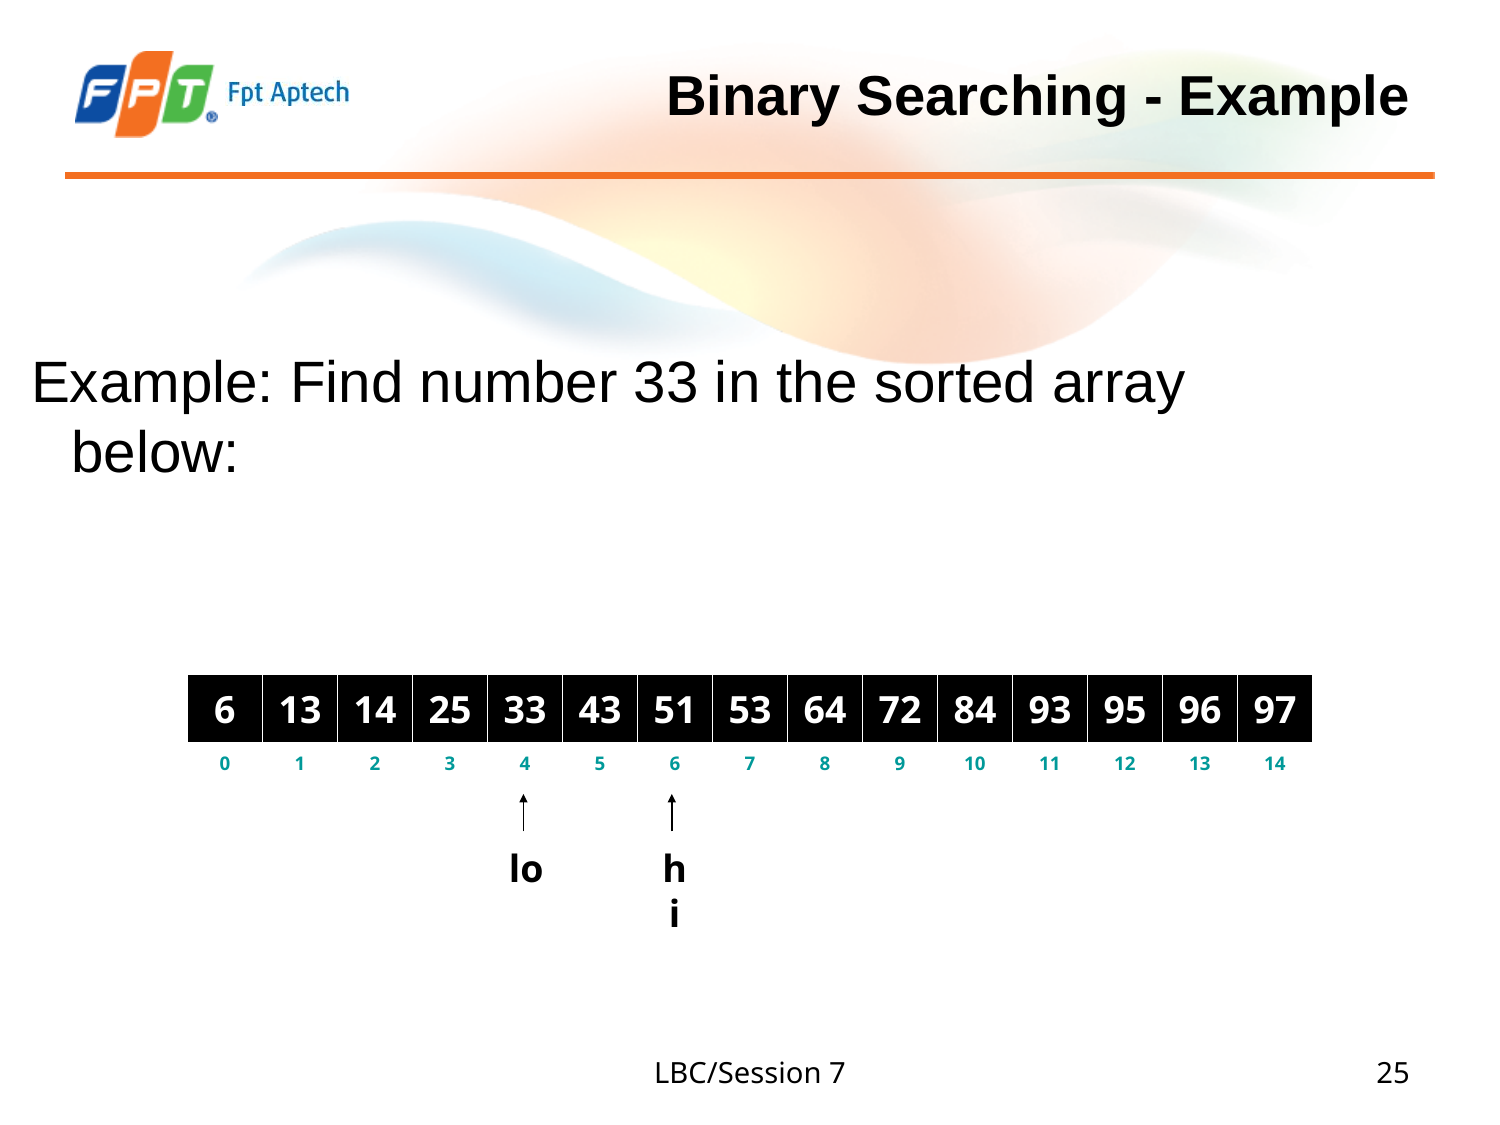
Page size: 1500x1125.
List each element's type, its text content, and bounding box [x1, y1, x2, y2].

picture [75, 51, 218, 138]
text_box 25 [412, 673, 487, 743]
text_box LBC/Session 7 [512, 1046, 988, 1125]
text_box hi [642, 837, 708, 943]
text_box 6 [187, 673, 263, 743]
text_box 8 [788, 747, 862, 780]
list Example: Find number 33 in the sorted array below: [0, 262, 1350, 1005]
text_box 43 [562, 673, 638, 743]
text_box 53 [712, 673, 788, 743]
text_box 14 [338, 673, 412, 743]
text_box 7 [712, 747, 788, 780]
text_box 4 [487, 747, 562, 780]
text_box 93 [1012, 673, 1087, 743]
text_box 14 [1238, 747, 1313, 780]
text_box 6 [638, 747, 712, 780]
text_box 84 [938, 673, 1012, 743]
text_box ‹#› [1074, 1046, 1425, 1125]
text_box lo [493, 837, 559, 898]
text_box 11 [1012, 747, 1087, 780]
text_box 64 [788, 673, 862, 743]
picture [65, 0, 1435, 486]
text_box 5 [562, 747, 638, 780]
text_box 1 [263, 747, 338, 780]
text_box 13 [1162, 747, 1238, 780]
text_box 3 [412, 747, 487, 780]
text_box 13 [263, 673, 338, 743]
text_box 33 [487, 673, 562, 743]
title Binary Searching - Example [437, 24, 1425, 161]
text_box 97 [1238, 673, 1313, 743]
text_box 0 [187, 747, 263, 780]
text_box 12 [1087, 747, 1162, 780]
text_box 51 [638, 673, 712, 743]
text_box 96 [1162, 673, 1238, 743]
text_box 10 [938, 747, 1012, 780]
text_box 2 [338, 747, 412, 780]
text_box 95 [1087, 673, 1162, 743]
text_box 72 [862, 673, 938, 743]
text_box 9 [862, 747, 938, 780]
